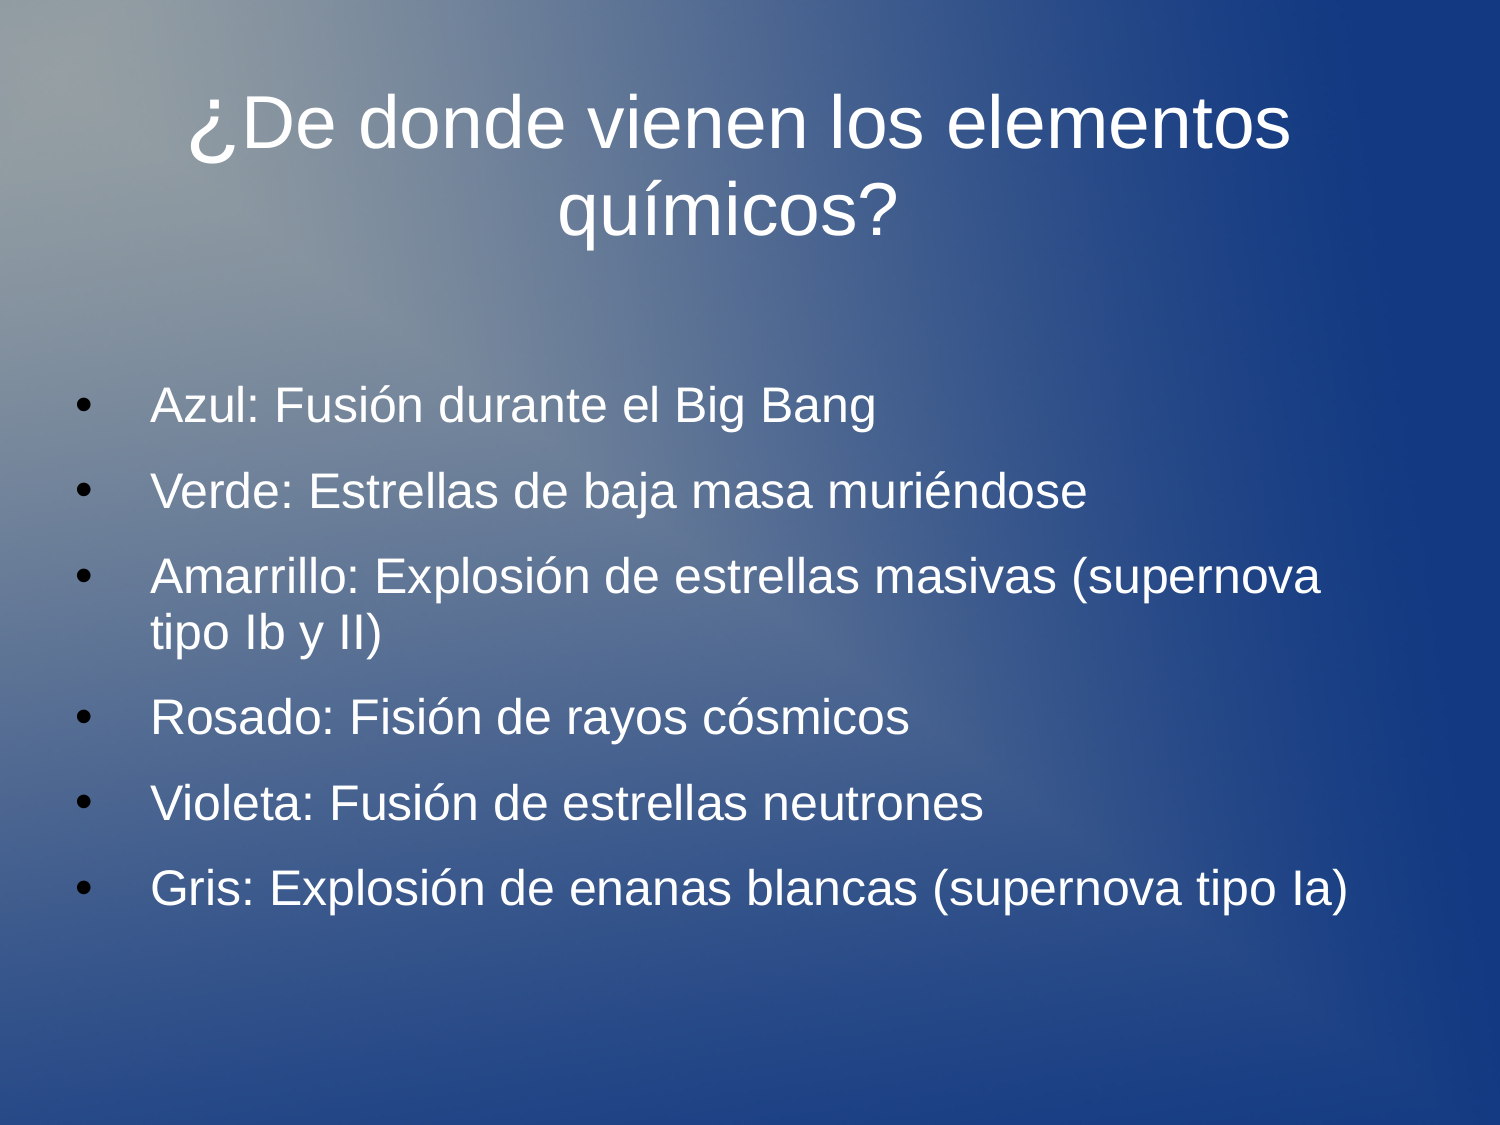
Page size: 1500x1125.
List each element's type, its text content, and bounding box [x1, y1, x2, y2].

picture [0, 0, 1500, 1125]
title ¿De donde vienen los elementos químicos? [64, 42, 1414, 277]
list Azul: Fusión durante el Big Bang Verde: Estrellas de baja masa muriéndose Amarrillo: Explosión de estrellas masivas (supernova tipo Ib y II) Rosado: Fisión de rayos cósmicos Violeta: Fusión de estrellas neutrones Gris: Explosión de enanas blancas (supernova tipo Ia) [75, 373, 1400, 1012]
